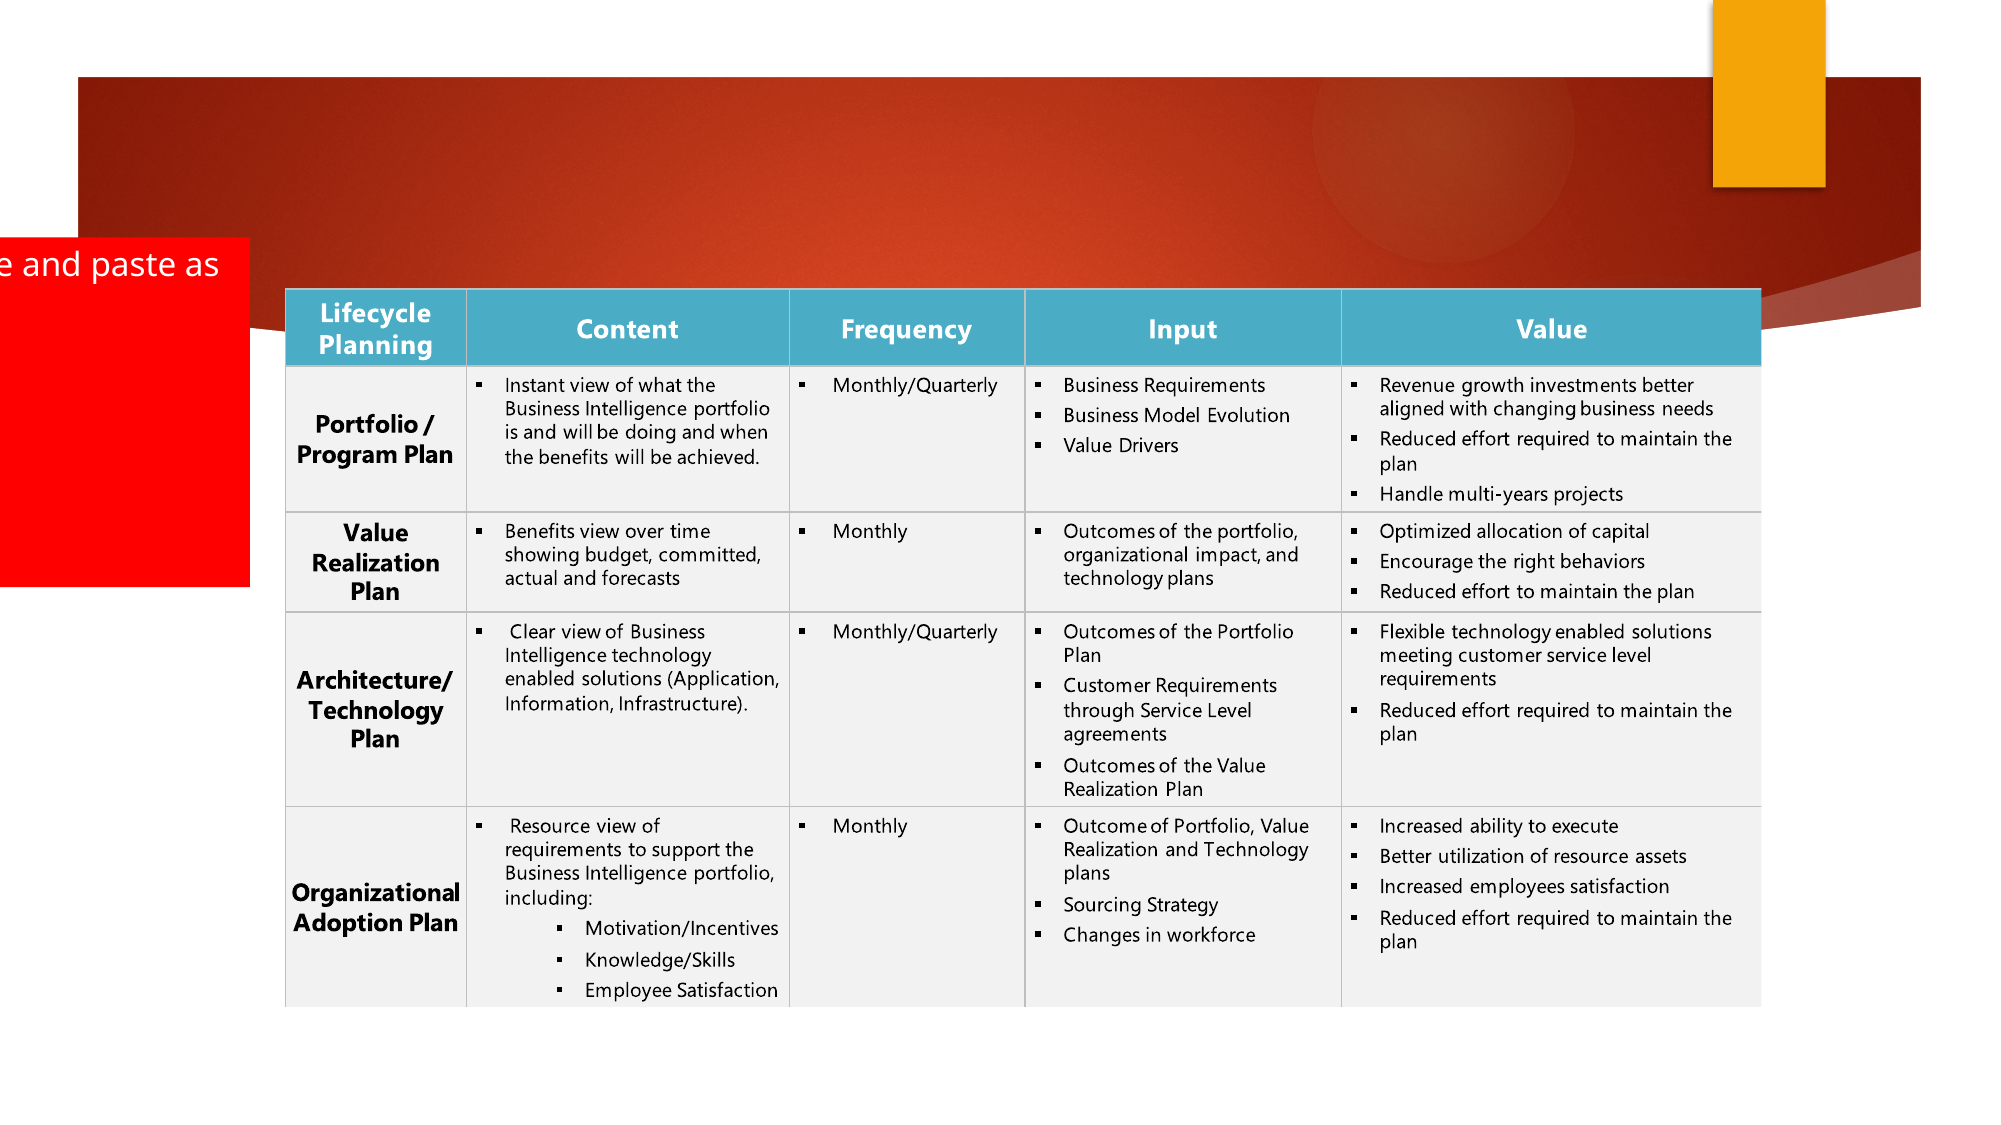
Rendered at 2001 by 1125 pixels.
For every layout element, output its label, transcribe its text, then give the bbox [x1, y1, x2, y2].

picture [283, 287, 1762, 1007]
text_box Cut this table and paste as wmf [0, 236, 251, 589]
